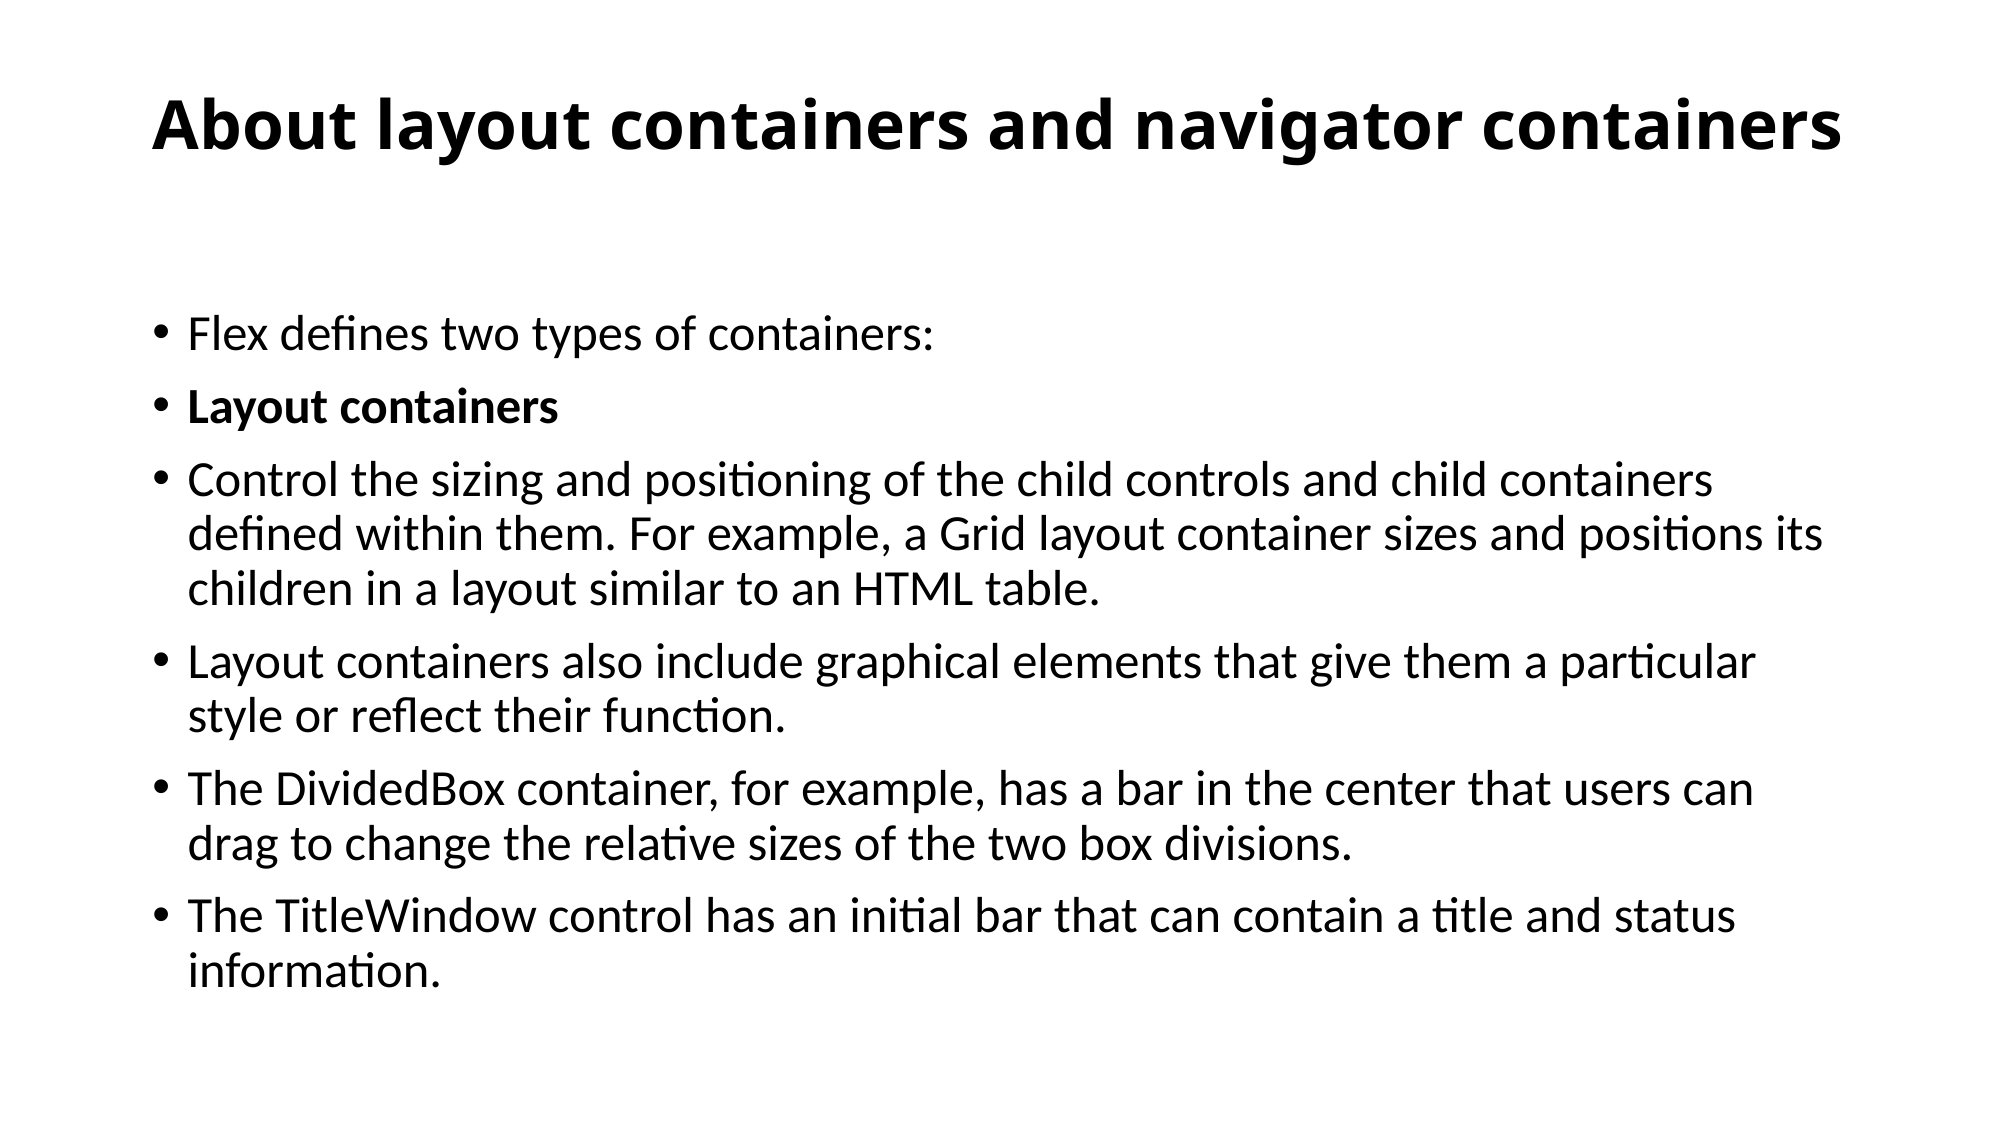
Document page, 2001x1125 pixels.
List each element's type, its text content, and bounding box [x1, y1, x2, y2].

list Flex defines two types of containers: Layout containers Control the sizing and positioning of the child controls and child containers defined within them. For example, a Grid layout container sizes and positions its children in a layout similar to an HTML table. Layout containers also include graphical elements that give them a particular style or reflect their function. The DividedBox container, for example, has a bar in the center that users can drag to change the relative sizes of the two box divisions. The TitleWindow control has an initial bar that can contain a title and status information. [137, 299, 1863, 1014]
title About layout containers and navigator containers [137, 59, 1863, 278]
